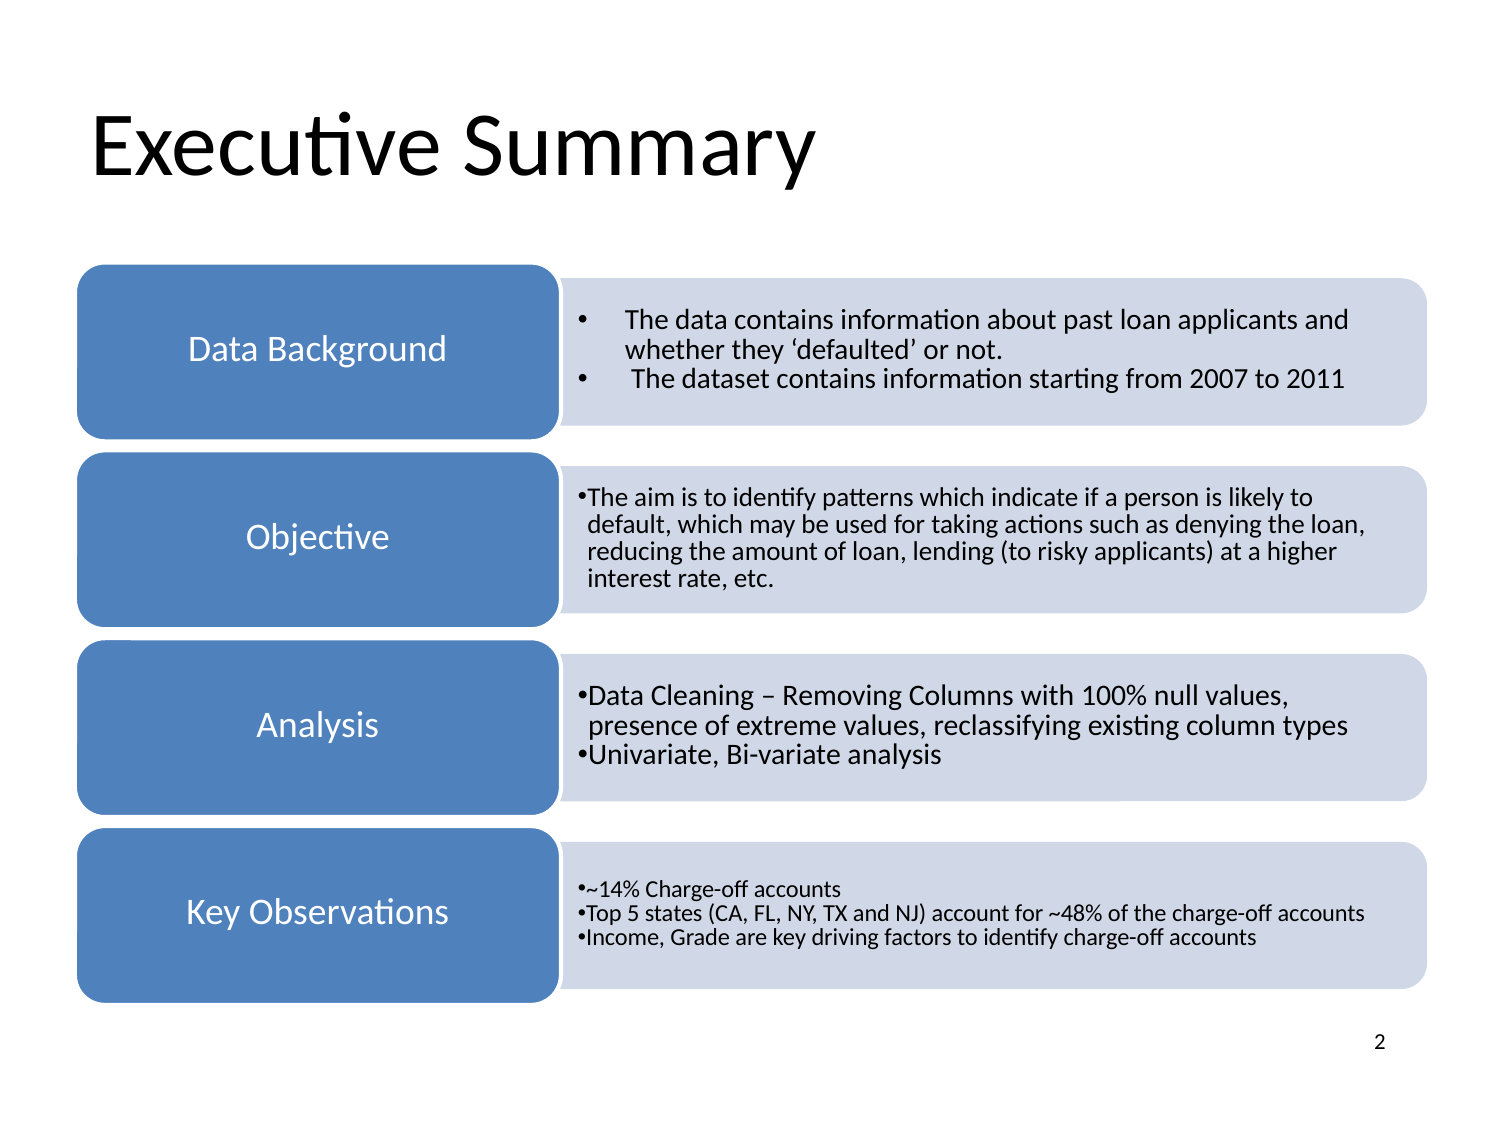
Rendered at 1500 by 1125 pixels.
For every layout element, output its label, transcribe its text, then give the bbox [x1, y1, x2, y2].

title Executive Summary [75, 45, 1425, 233]
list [74, 262, 1426, 1006]
text_box 2 [1359, 1019, 1407, 1062]
